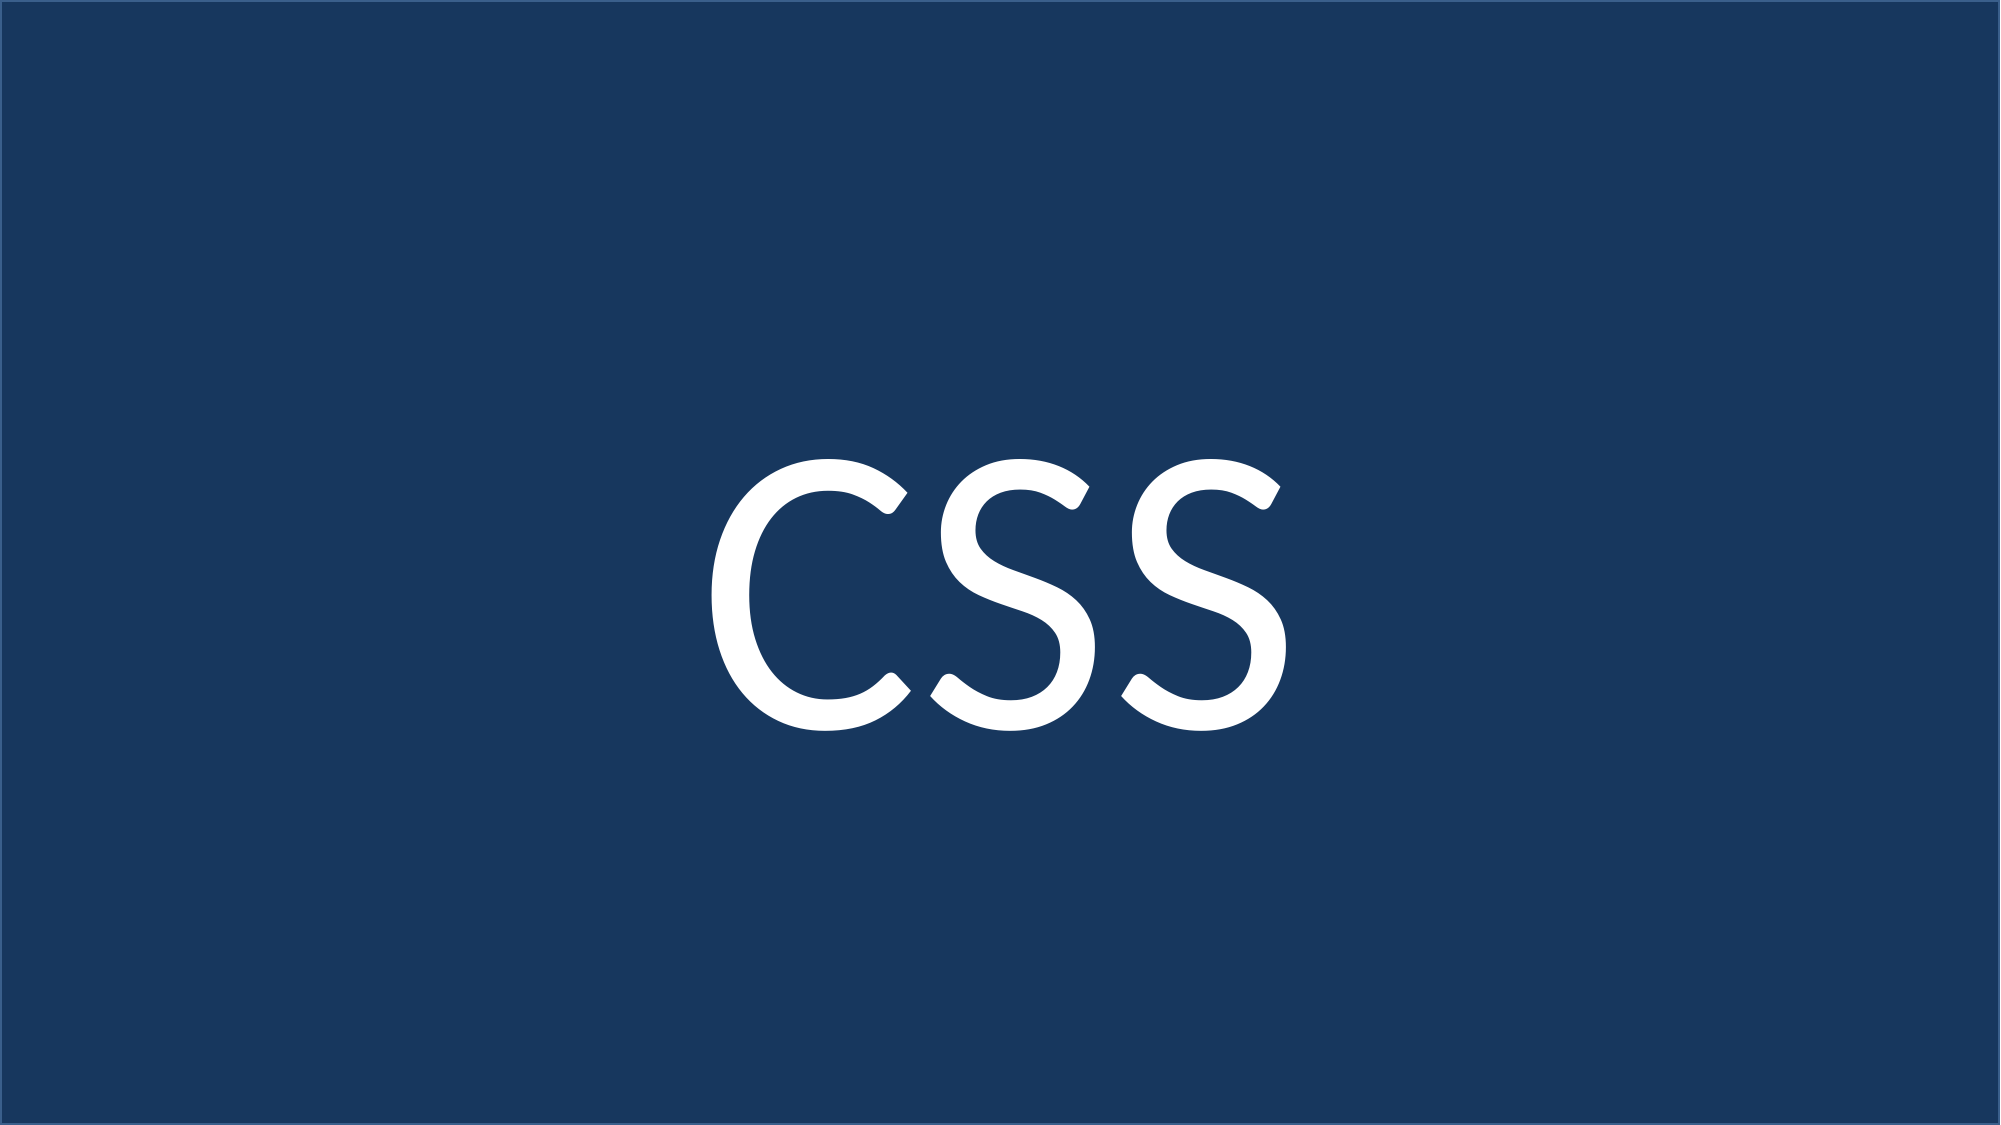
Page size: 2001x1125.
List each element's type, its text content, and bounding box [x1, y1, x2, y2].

text_box CSS [0, 0, 2000, 1125]
